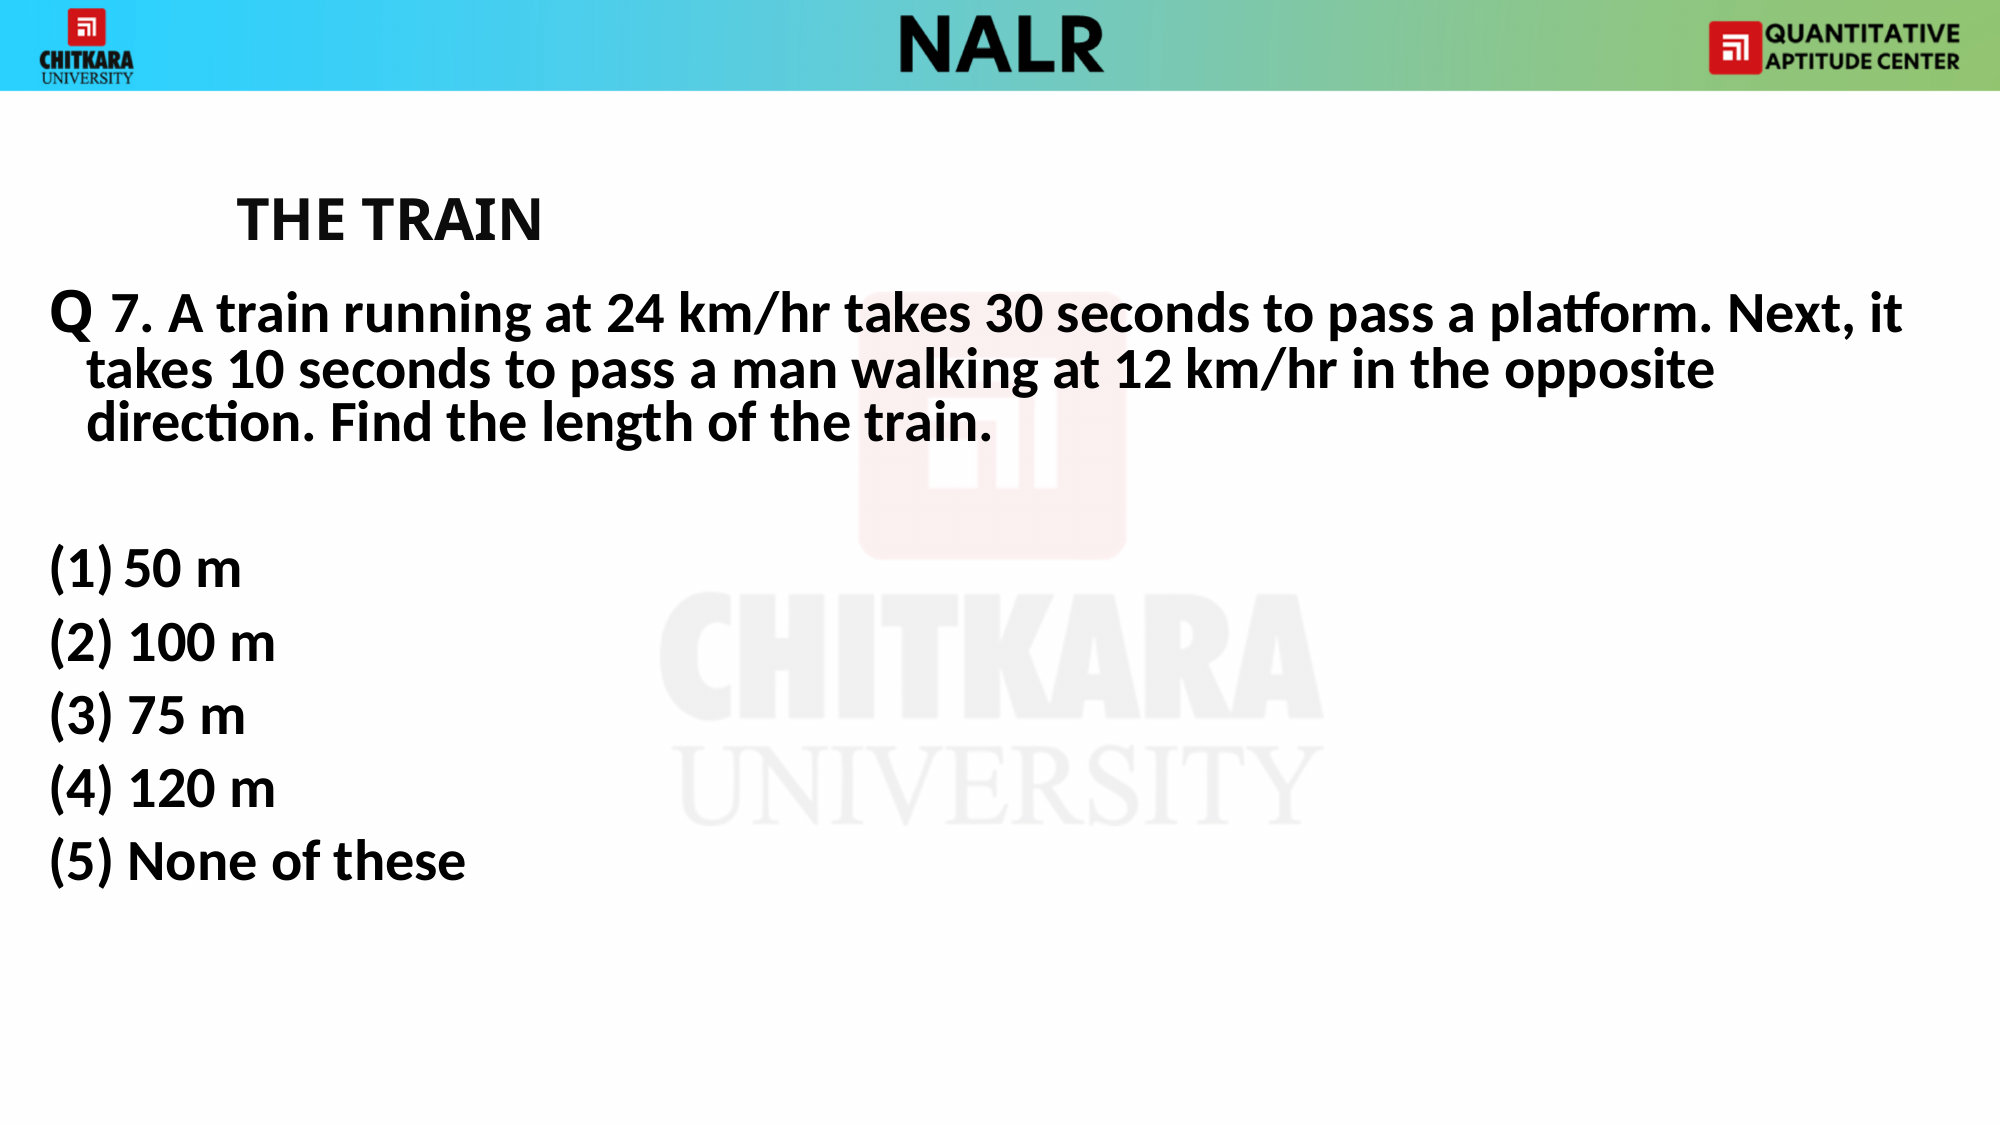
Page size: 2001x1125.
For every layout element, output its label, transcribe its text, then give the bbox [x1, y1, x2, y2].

list THE TRAIN Q 7. A train running at 24 km/hr takes 30 seconds to pass a platform. Next, it takes 10 seconds to pass a man walking at 12 km/hr in the opposite direction. Find the length of the train. 50 m (2) 100 m (3) 75 m (4) 120 m (5) None of these [33, 175, 1959, 1053]
picture [0, 0, 2000, 1125]
title [41, 31, 1959, 142]
